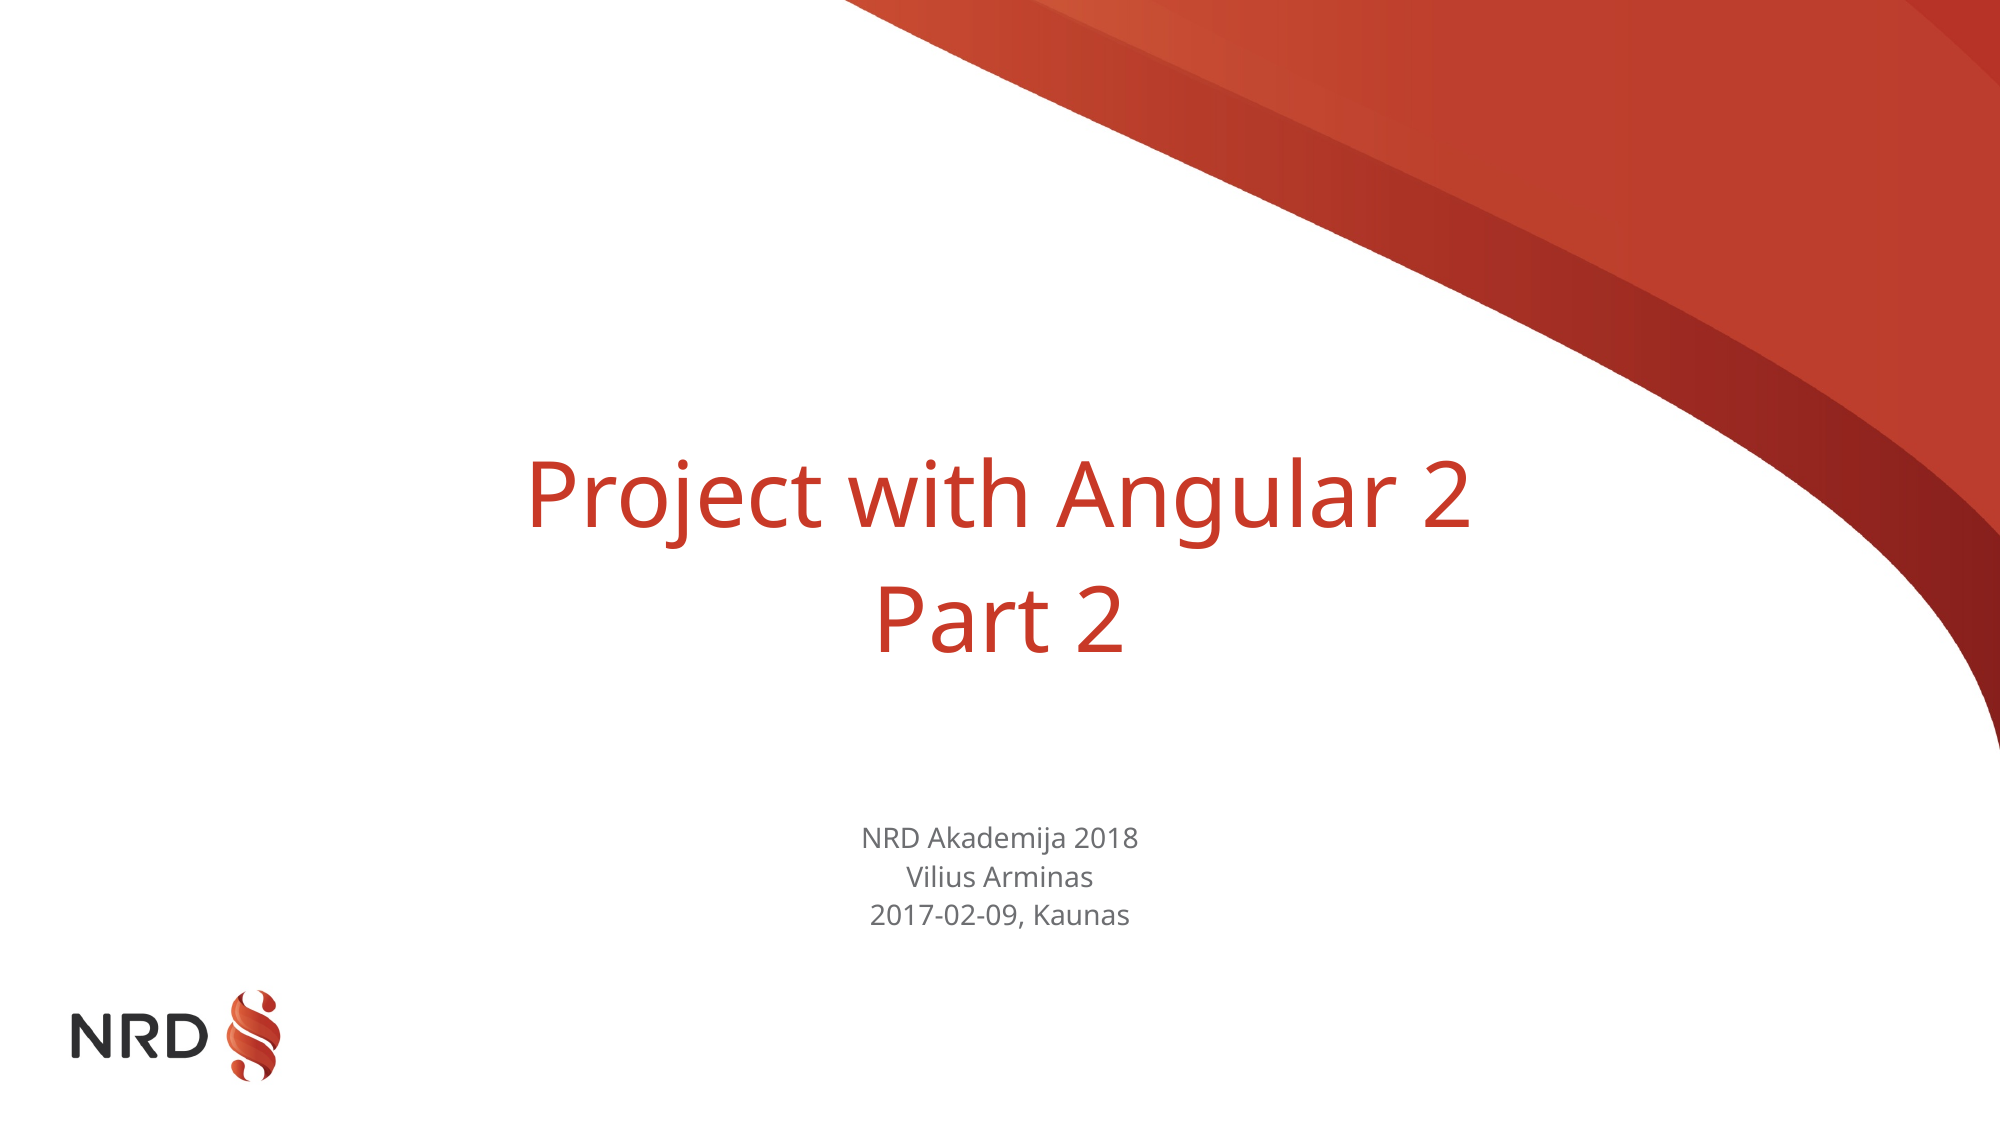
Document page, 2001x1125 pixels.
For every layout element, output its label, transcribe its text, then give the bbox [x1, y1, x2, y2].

picture [816, 0, 2000, 904]
subtitle NRD Akademija 2018 Vilius Arminas 2017-02-09, Kaunas [69, 772, 1930, 944]
title Project with Angular 2 Part 2 [69, 382, 1930, 728]
picture [24, 940, 334, 1118]
